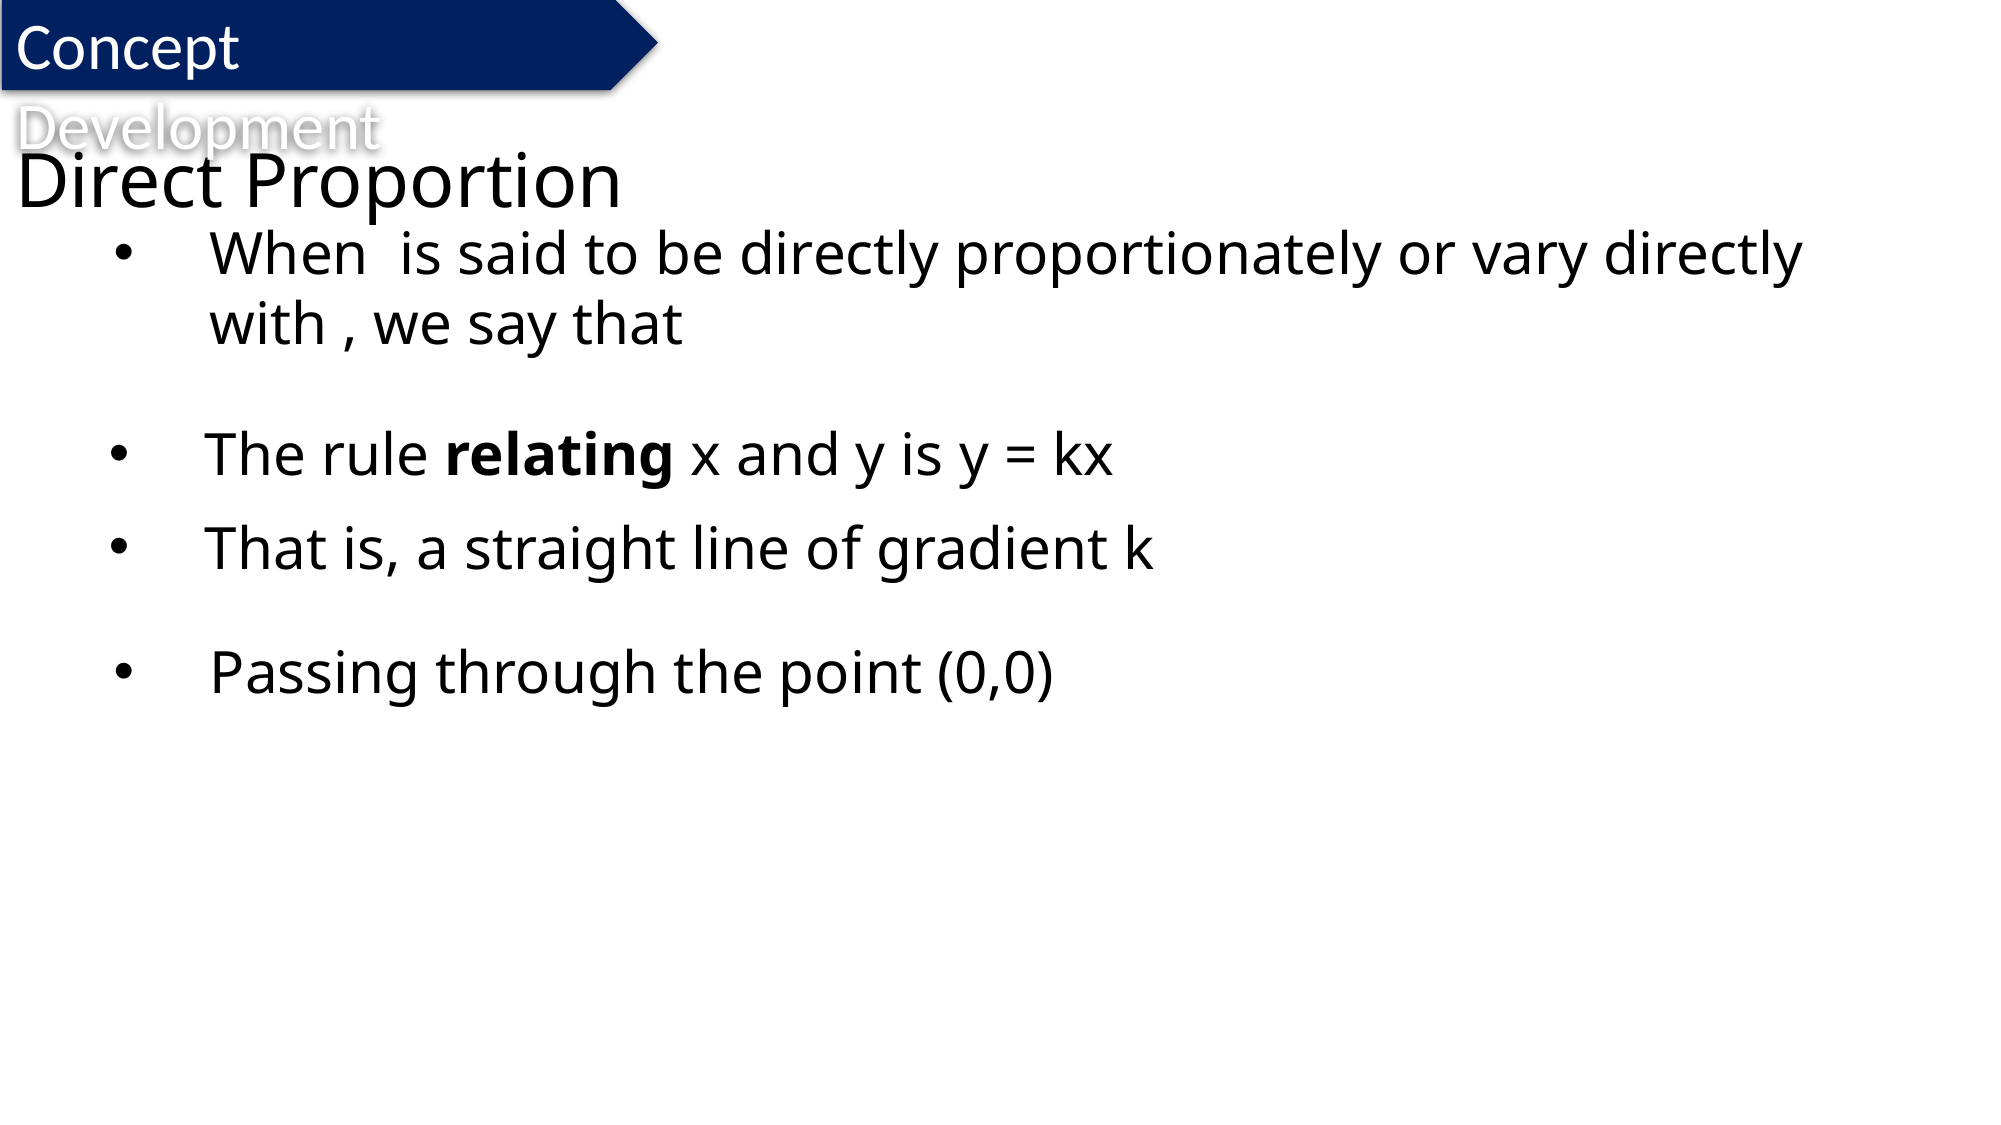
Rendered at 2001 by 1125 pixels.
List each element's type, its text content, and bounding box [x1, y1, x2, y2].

text_box Concept Development [1, 0, 658, 91]
text_box The rule relating x and y is y = kx [94, 358, 1325, 452]
text_box Passing through the point (0,0) [98, 576, 1329, 765]
text_box That is, a straight line of gradient k [94, 452, 1325, 640]
title Direct Proportion [0, 75, 1725, 293]
